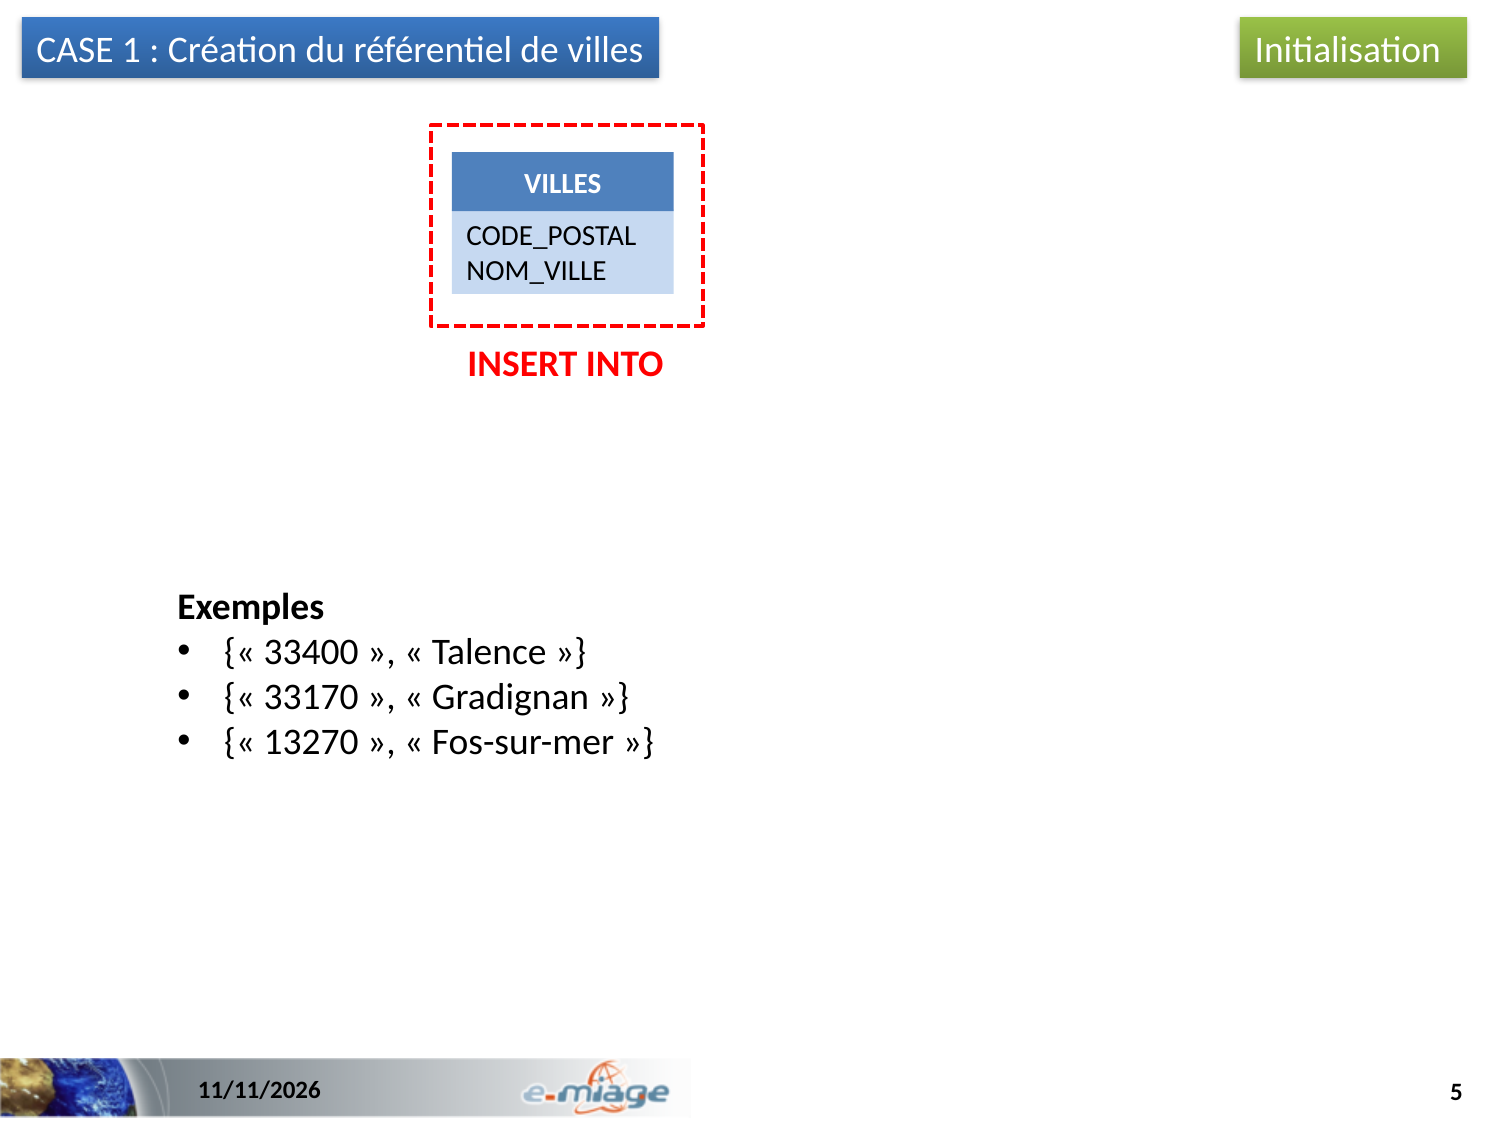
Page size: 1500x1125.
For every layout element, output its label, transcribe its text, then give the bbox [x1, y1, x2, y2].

text_box Exemples {« 33400 », « Talence »} {« 33170 », « Gradignan »} {« 13270 », « Fos-sur-mer »} [162, 574, 669, 769]
text_box [429, 123, 705, 328]
text_box INSERT INTO [452, 331, 679, 392]
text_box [451, 151, 674, 296]
text_box Initialisation [1239, 17, 1468, 78]
picture [0, 1058, 691, 1118]
text_box CASE 1 : Création du référentiel de villes [21, 17, 660, 78]
